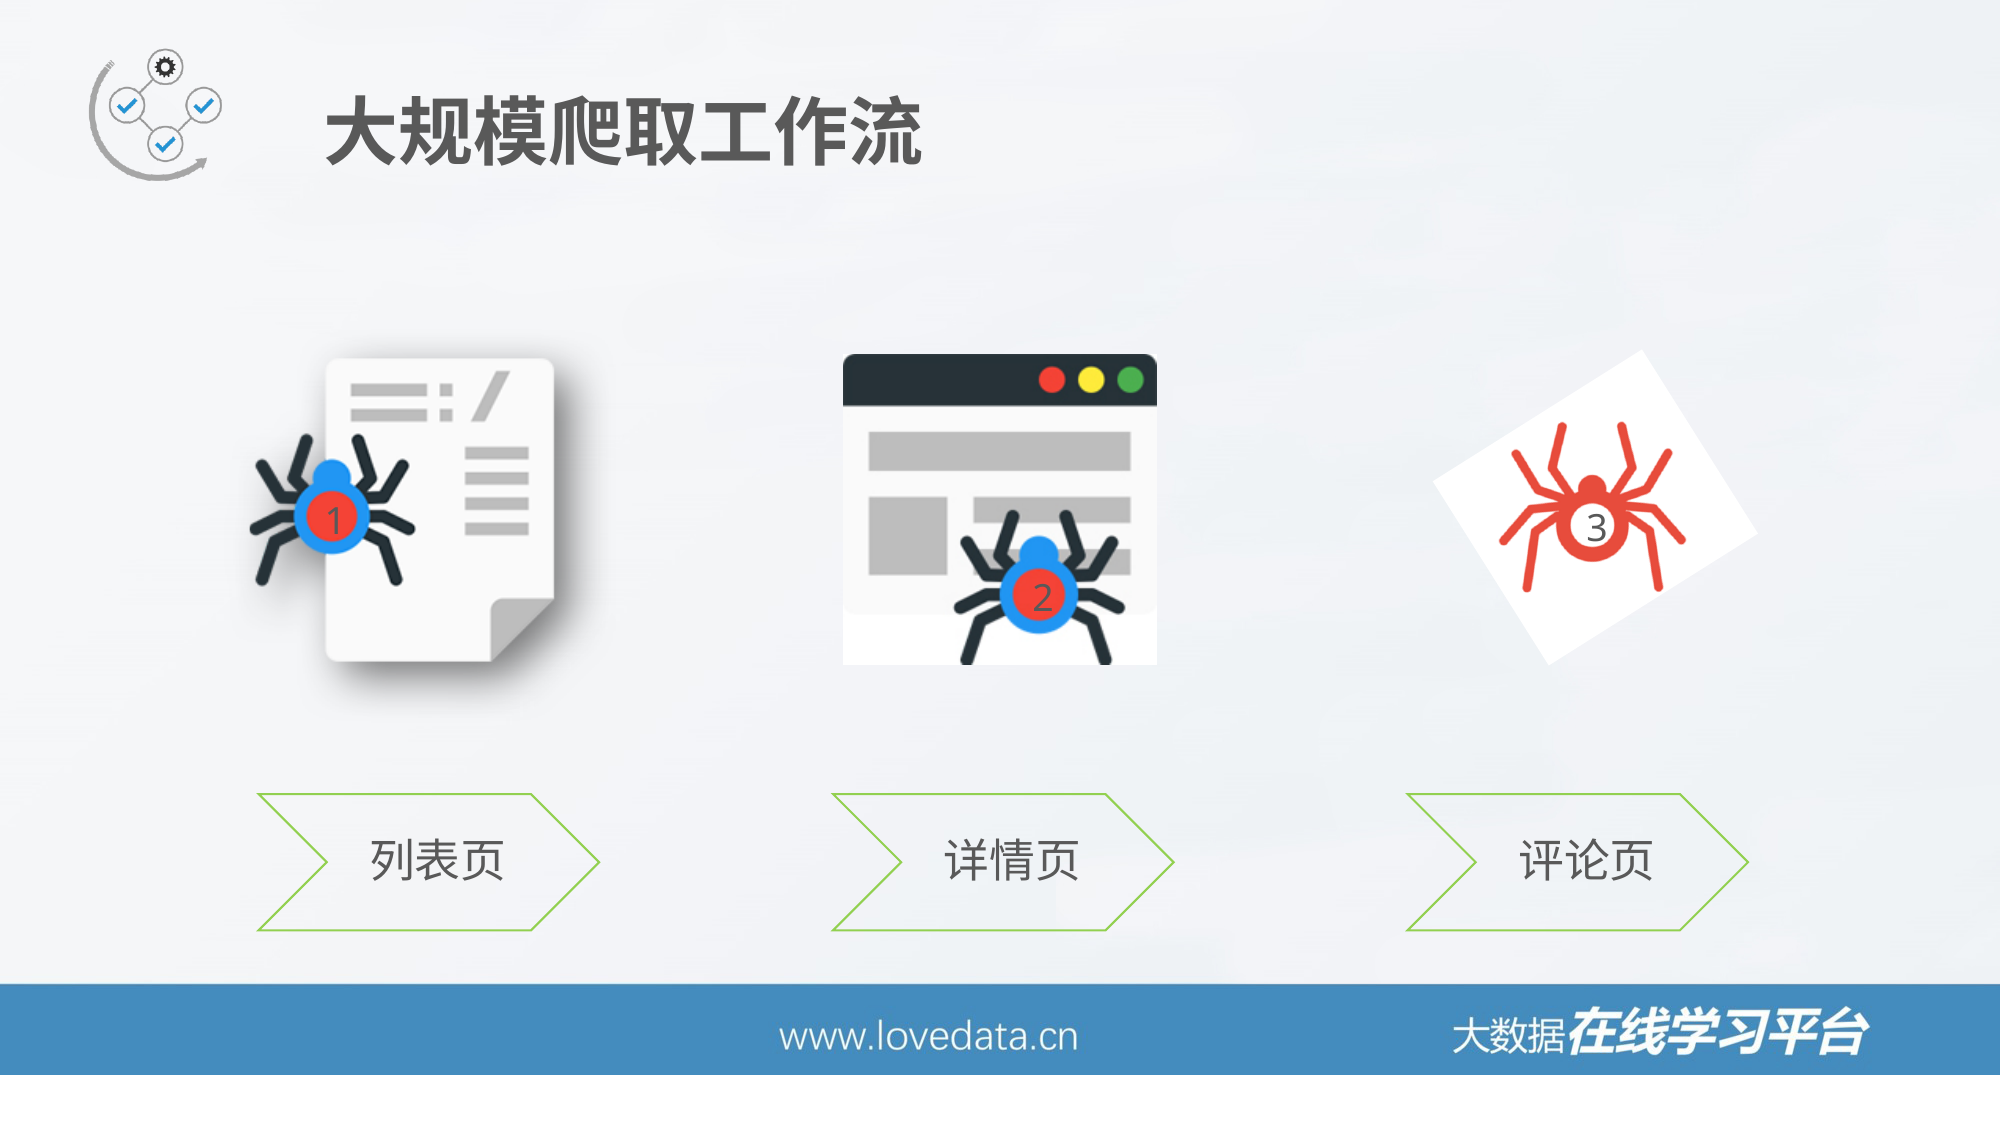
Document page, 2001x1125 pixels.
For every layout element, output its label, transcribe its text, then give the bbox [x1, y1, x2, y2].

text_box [258, 794, 1749, 931]
text_box 大规模爬取工作流 [308, 77, 939, 183]
picture [0, 0, 2000, 1075]
